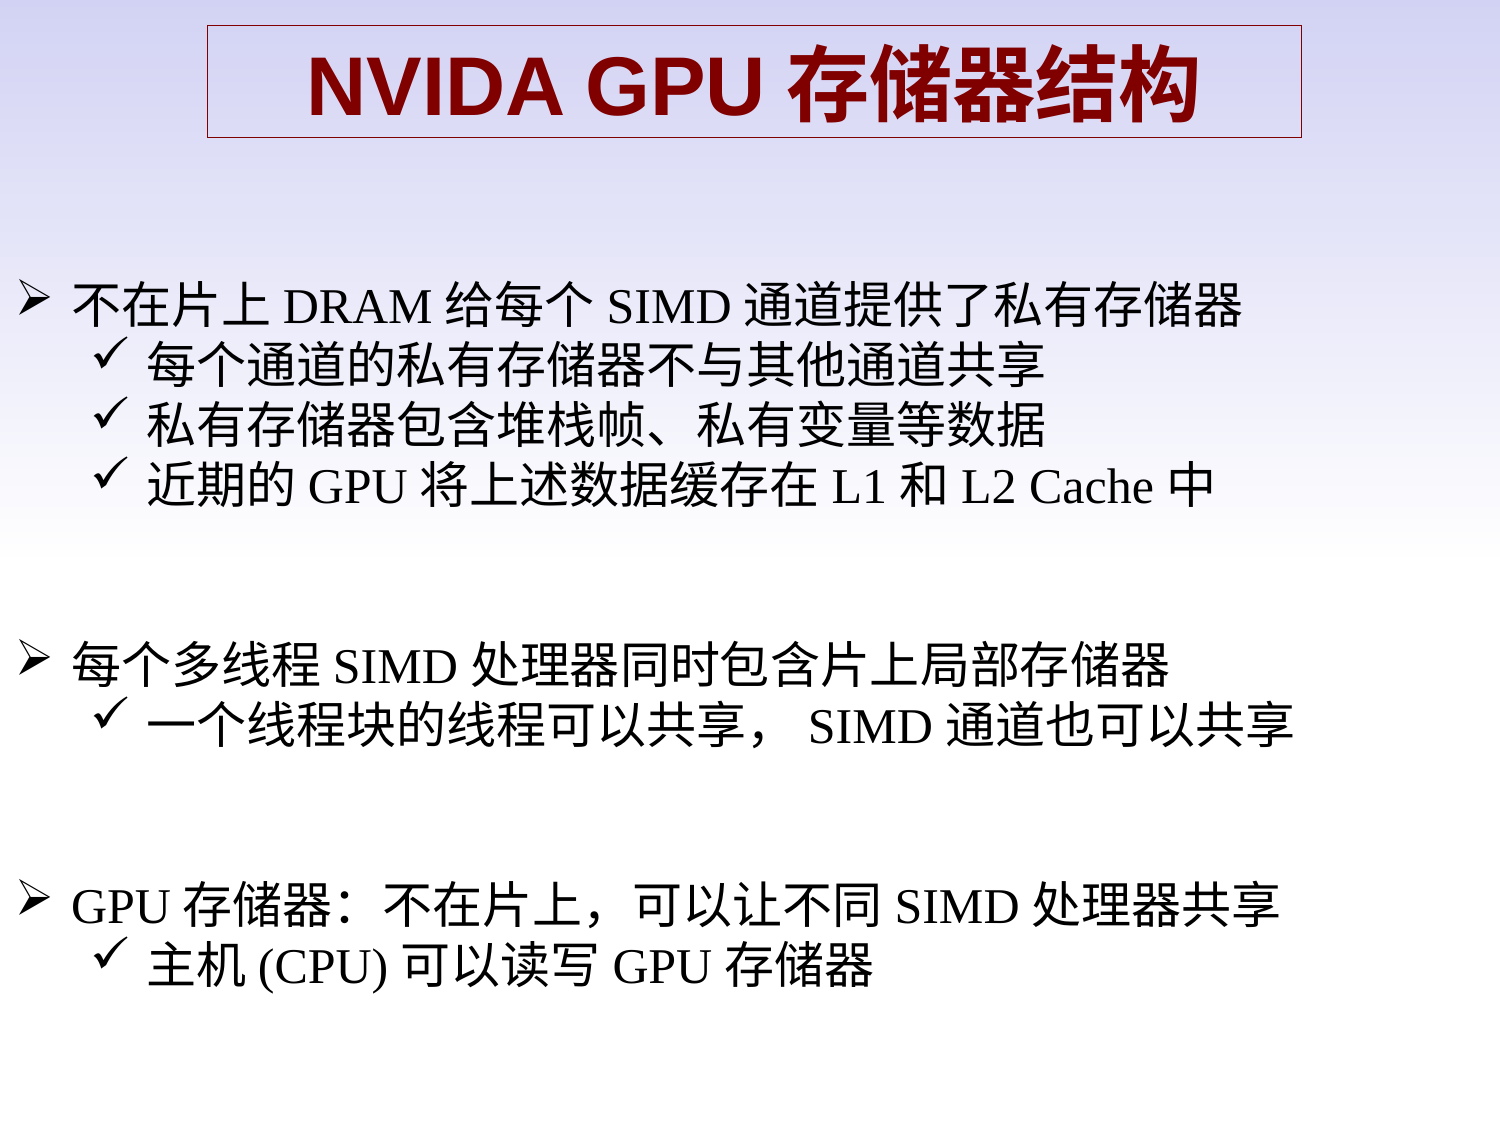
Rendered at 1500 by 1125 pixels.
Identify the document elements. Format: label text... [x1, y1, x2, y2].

text_box 不在片上DRAM给每个SIMD通道提供了私有存储器 每个通道的私有存储器不与其他通道共享 私有存储器包含堆栈帧、私有变量等数据 近期的GPU将上述数据缓存在L1和L2 Cache中 每个多线程SIMD处理器同时包含片上局部存储器 一个线程块的线程可以共享，SIMD通道也可以共享 GPU存储器：不在片上，可以让不同SIMD处理器共享 主机(CPU)可以读写GPU存储器 [0, 266, 1500, 1002]
text_box NVIDA GPU存储器结构 [207, 25, 1302, 138]
